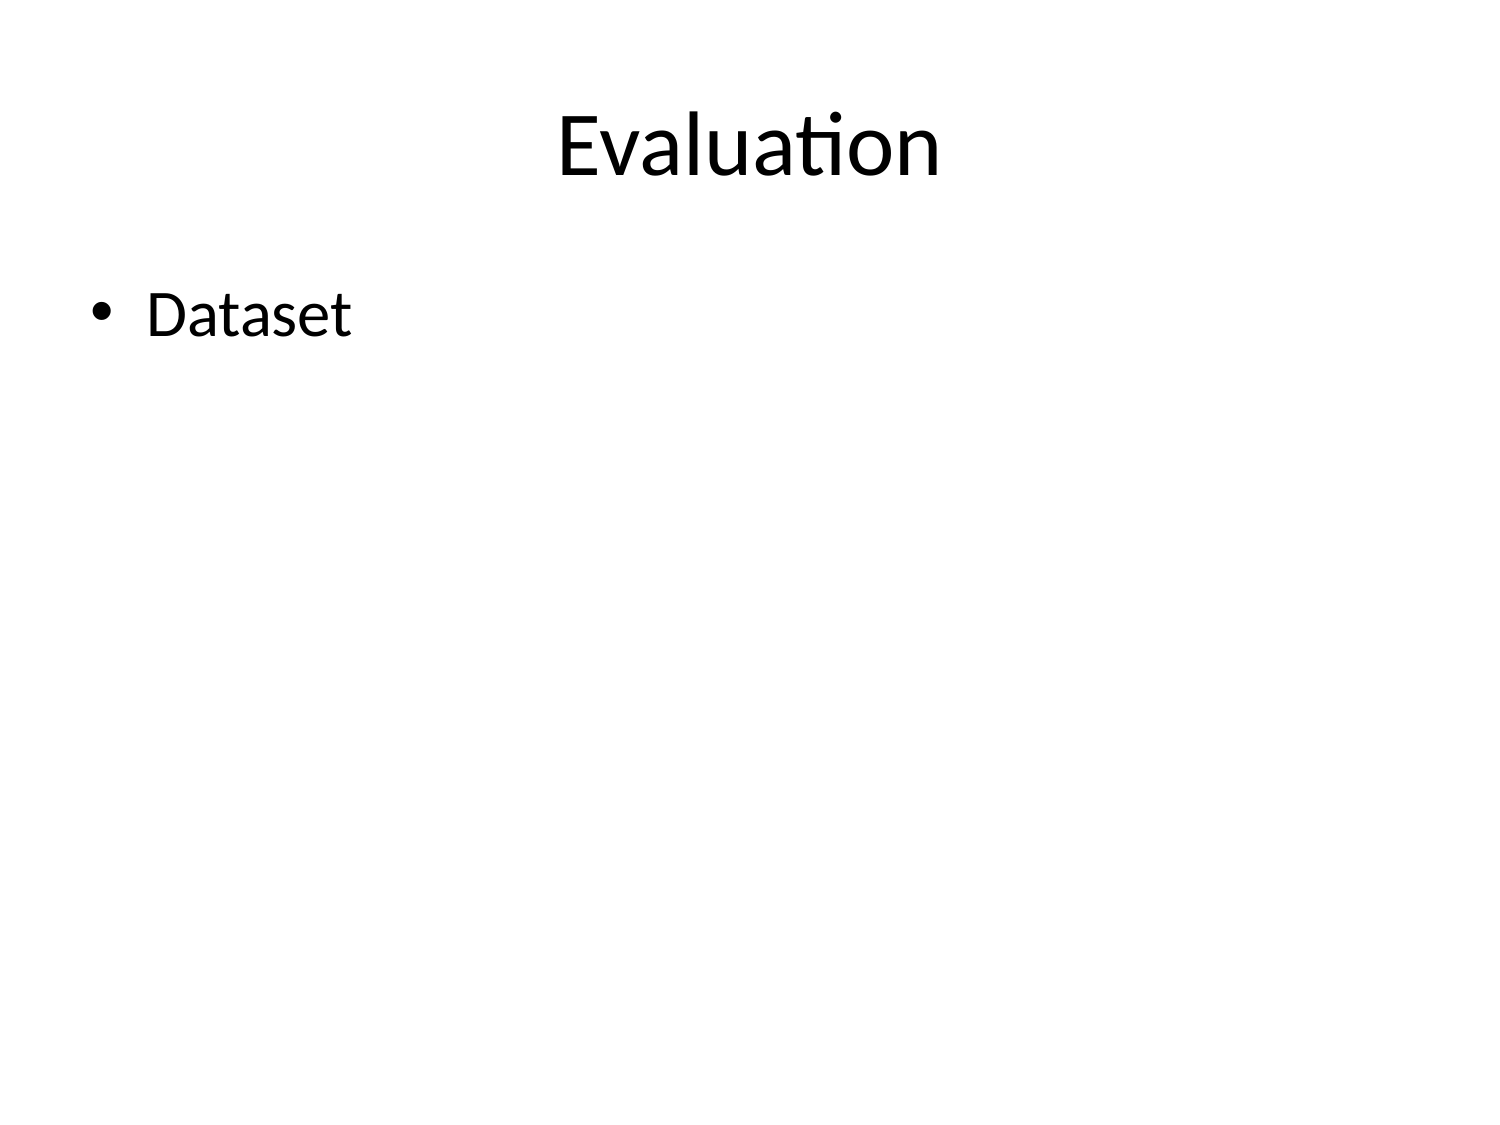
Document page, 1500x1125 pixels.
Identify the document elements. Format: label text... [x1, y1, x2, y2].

list Dataset [75, 262, 1425, 1005]
title Evaluation [75, 45, 1425, 233]
